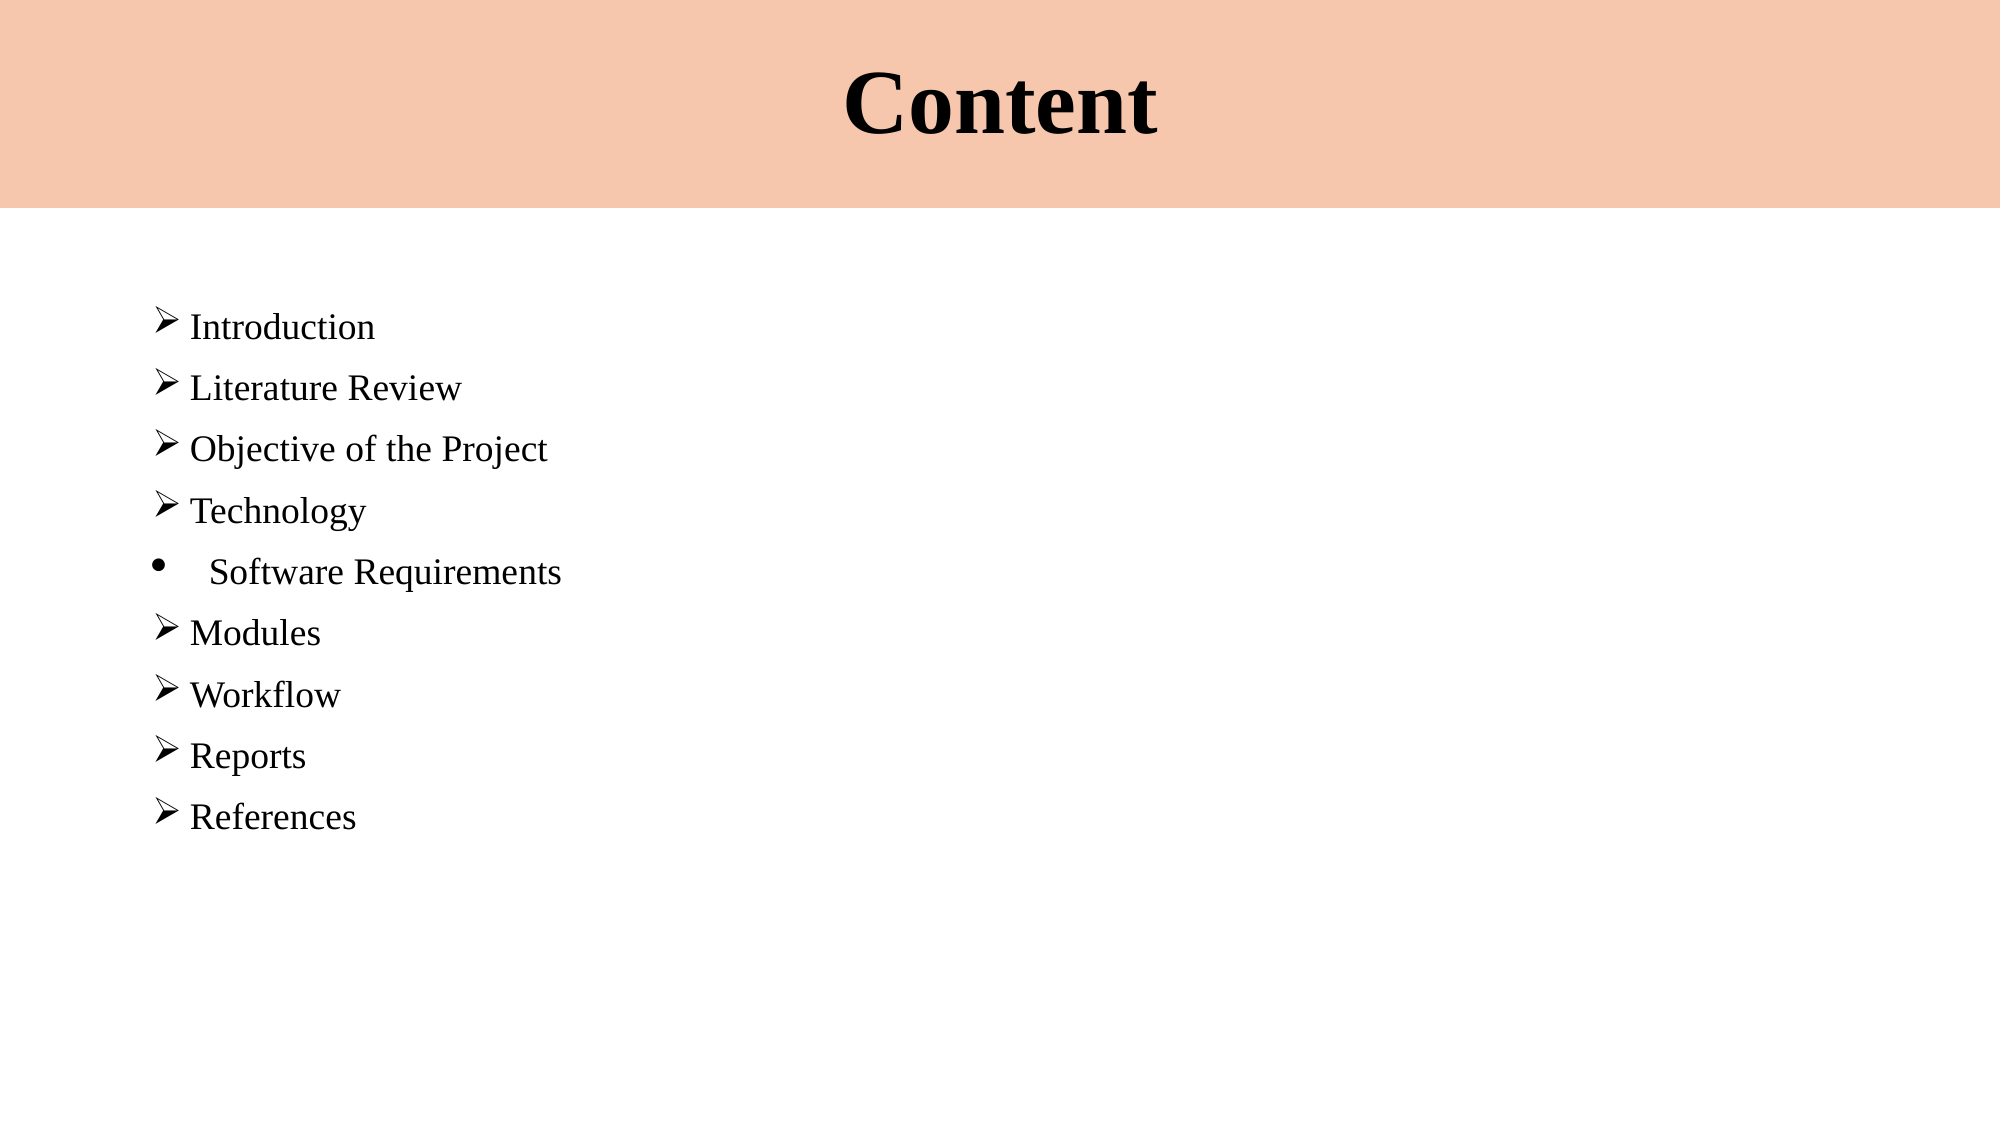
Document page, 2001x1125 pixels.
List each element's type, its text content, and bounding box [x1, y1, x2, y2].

title Content [0, 0, 2000, 208]
list Introduction Literature Review Objective of the Project Technology Software Requirements Modules Workflow Reports References [137, 299, 1863, 1014]
